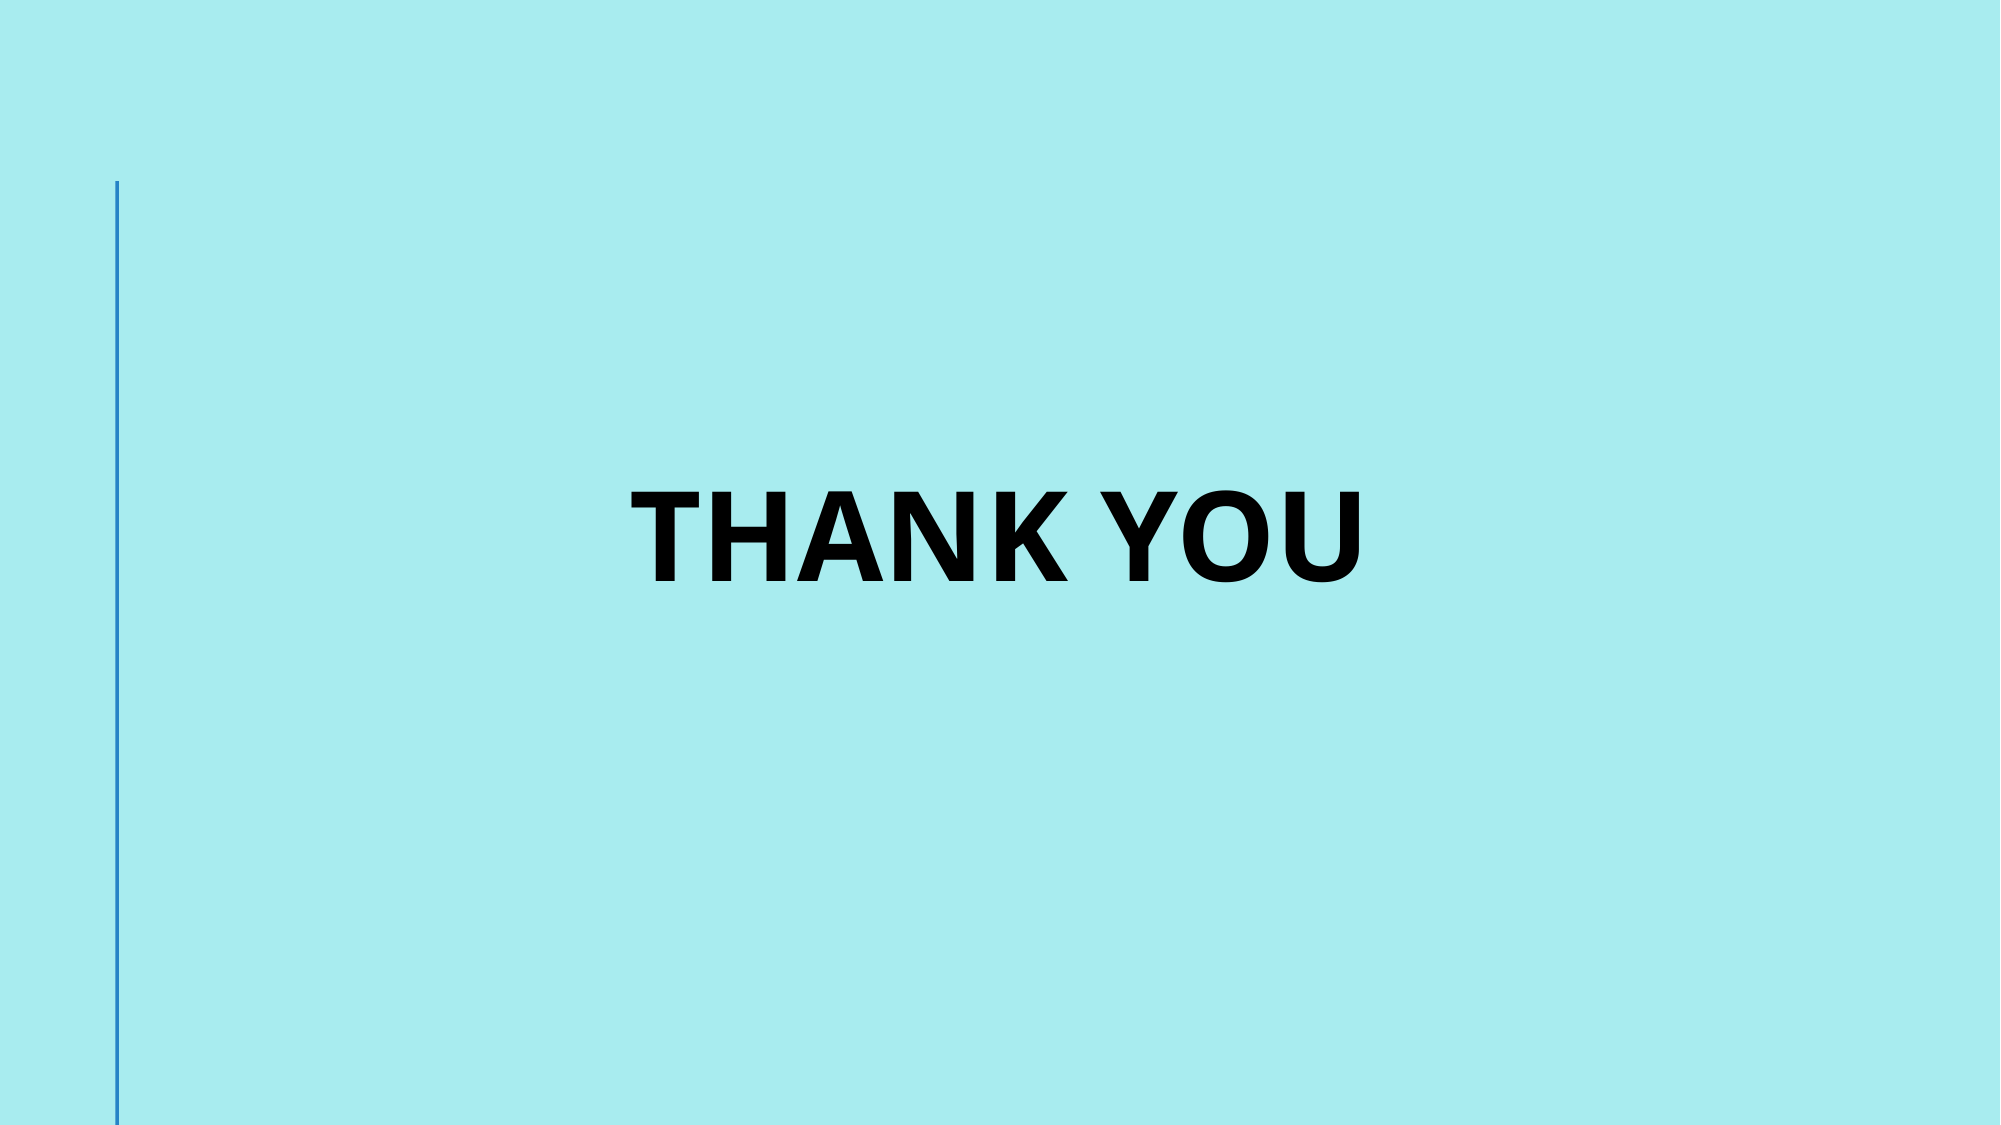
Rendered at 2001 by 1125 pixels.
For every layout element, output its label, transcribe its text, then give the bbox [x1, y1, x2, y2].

title Thank you [249, 184, 1750, 624]
